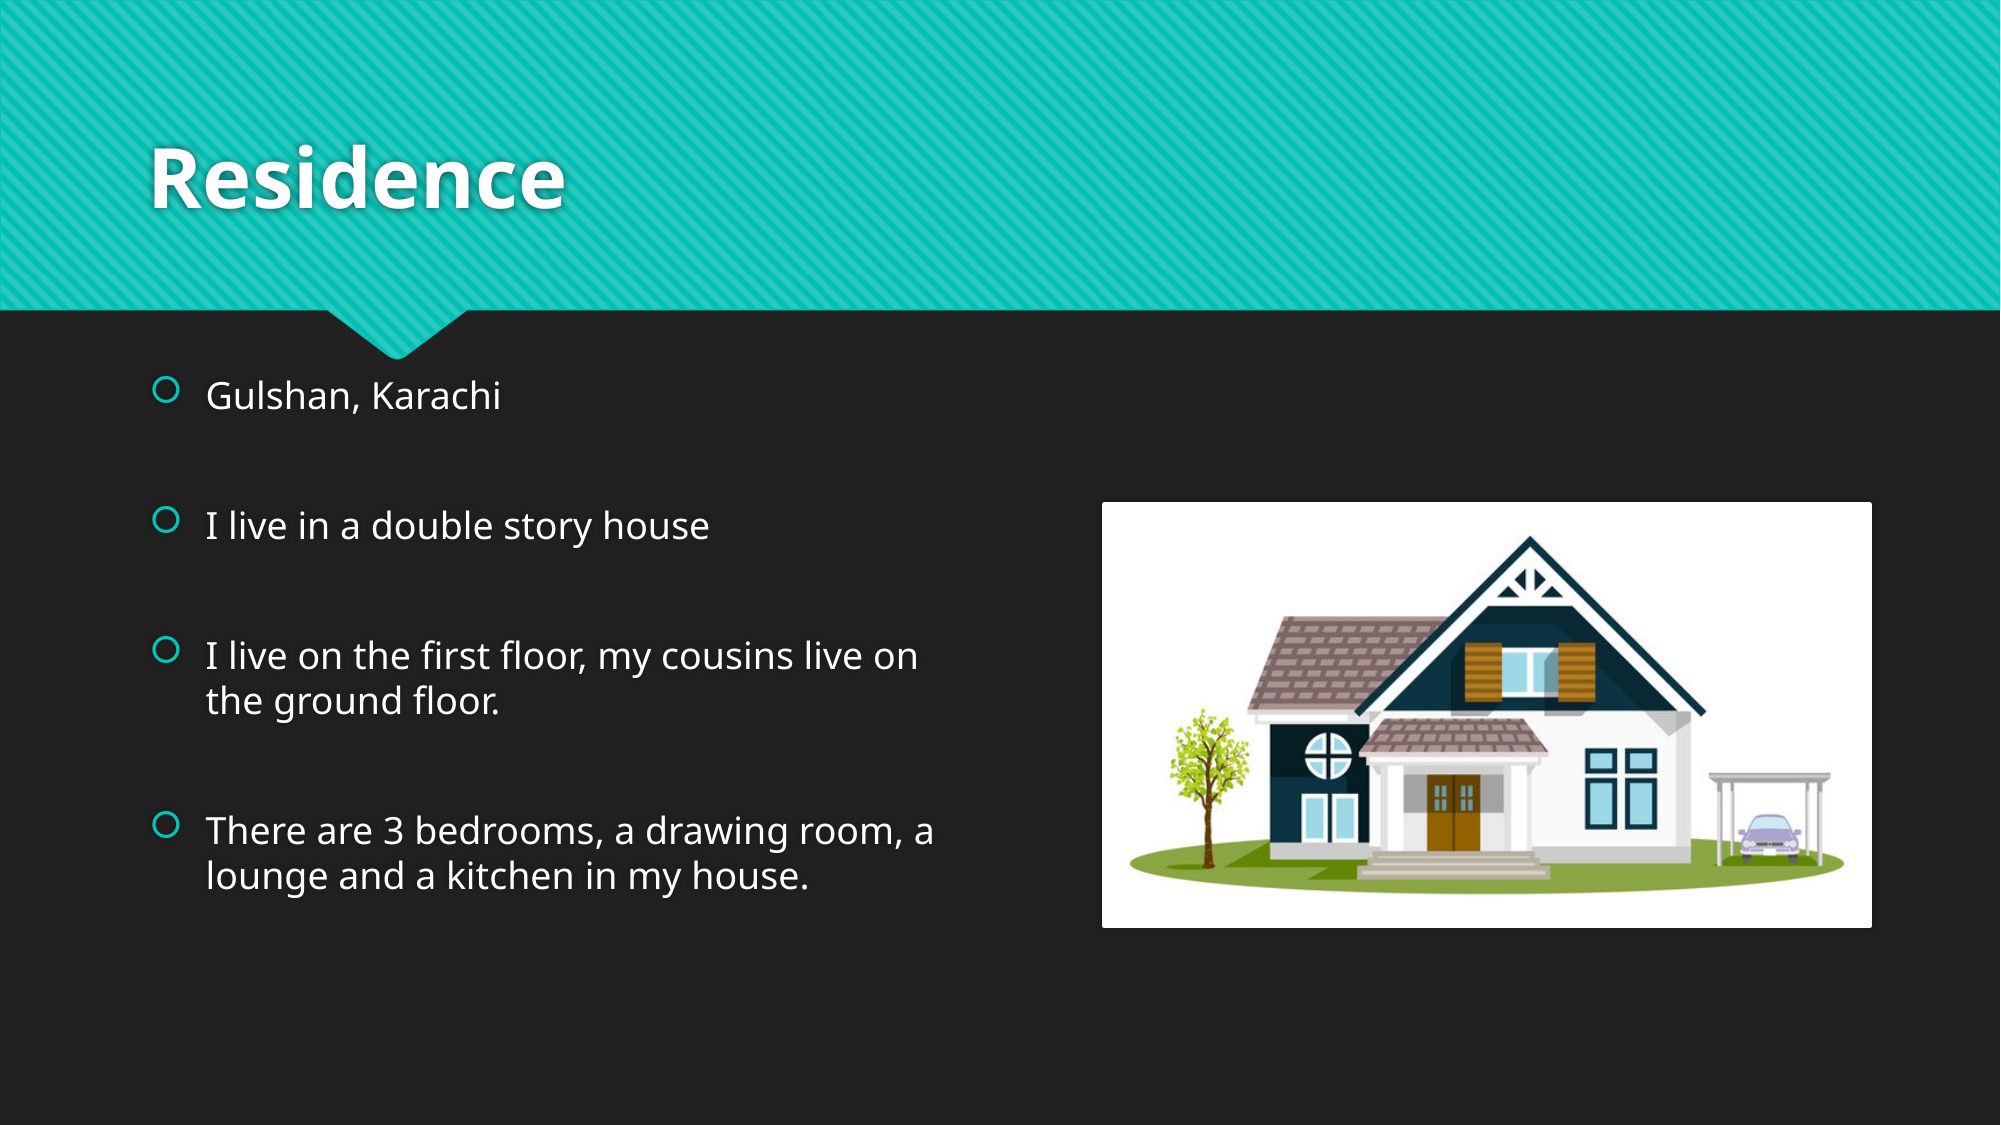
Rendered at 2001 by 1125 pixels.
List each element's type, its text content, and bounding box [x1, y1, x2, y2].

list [1106, 506, 1868, 925]
list Gulshan, Karachi I live in a double story house I live on the first floor, my cousins live on the ground floor. There are 3 bedrooms, a drawing room, a lounge and a kitchen in my house. [134, 364, 985, 962]
title Residence [132, 73, 1868, 233]
